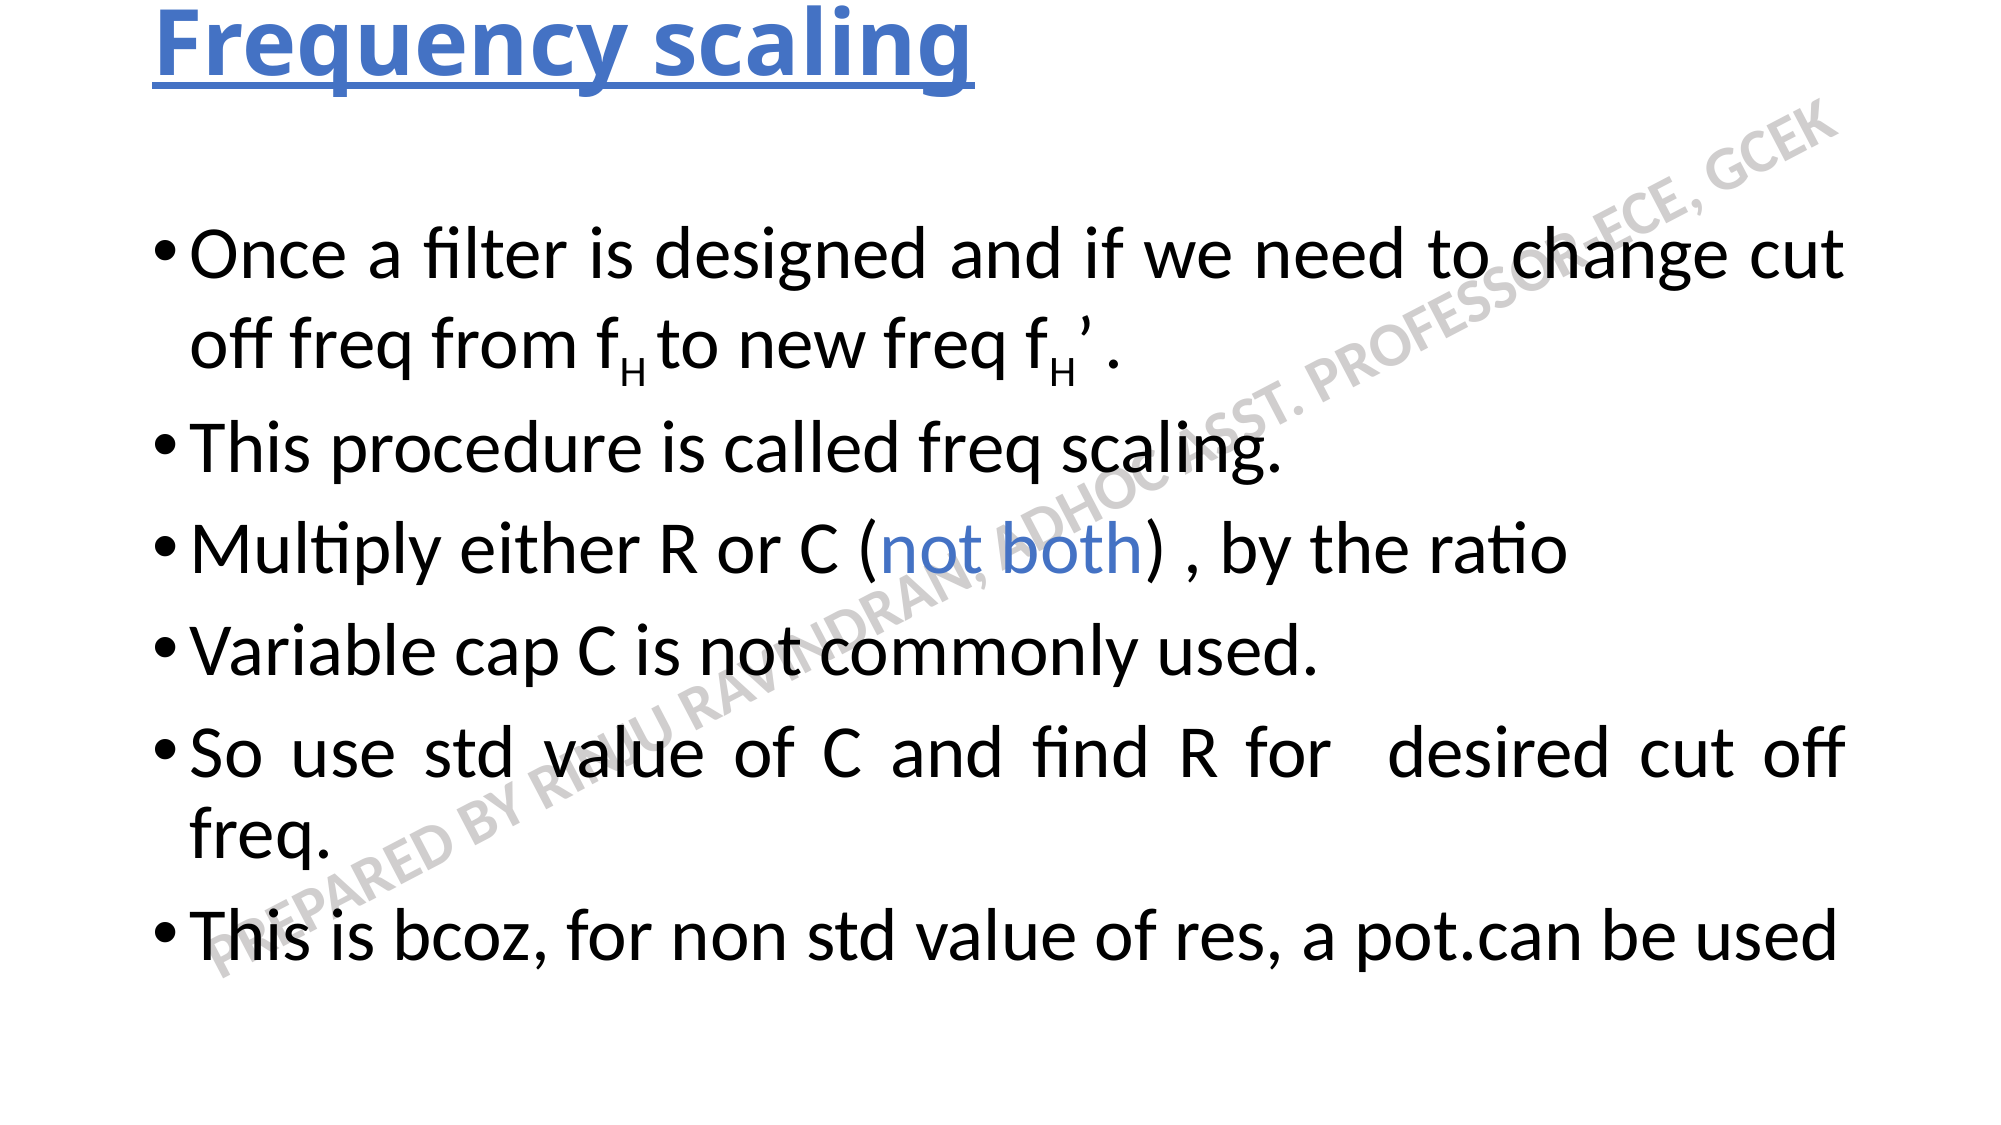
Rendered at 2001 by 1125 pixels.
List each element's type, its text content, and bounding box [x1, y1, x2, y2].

title Frequency scaling [137, 0, 1863, 206]
